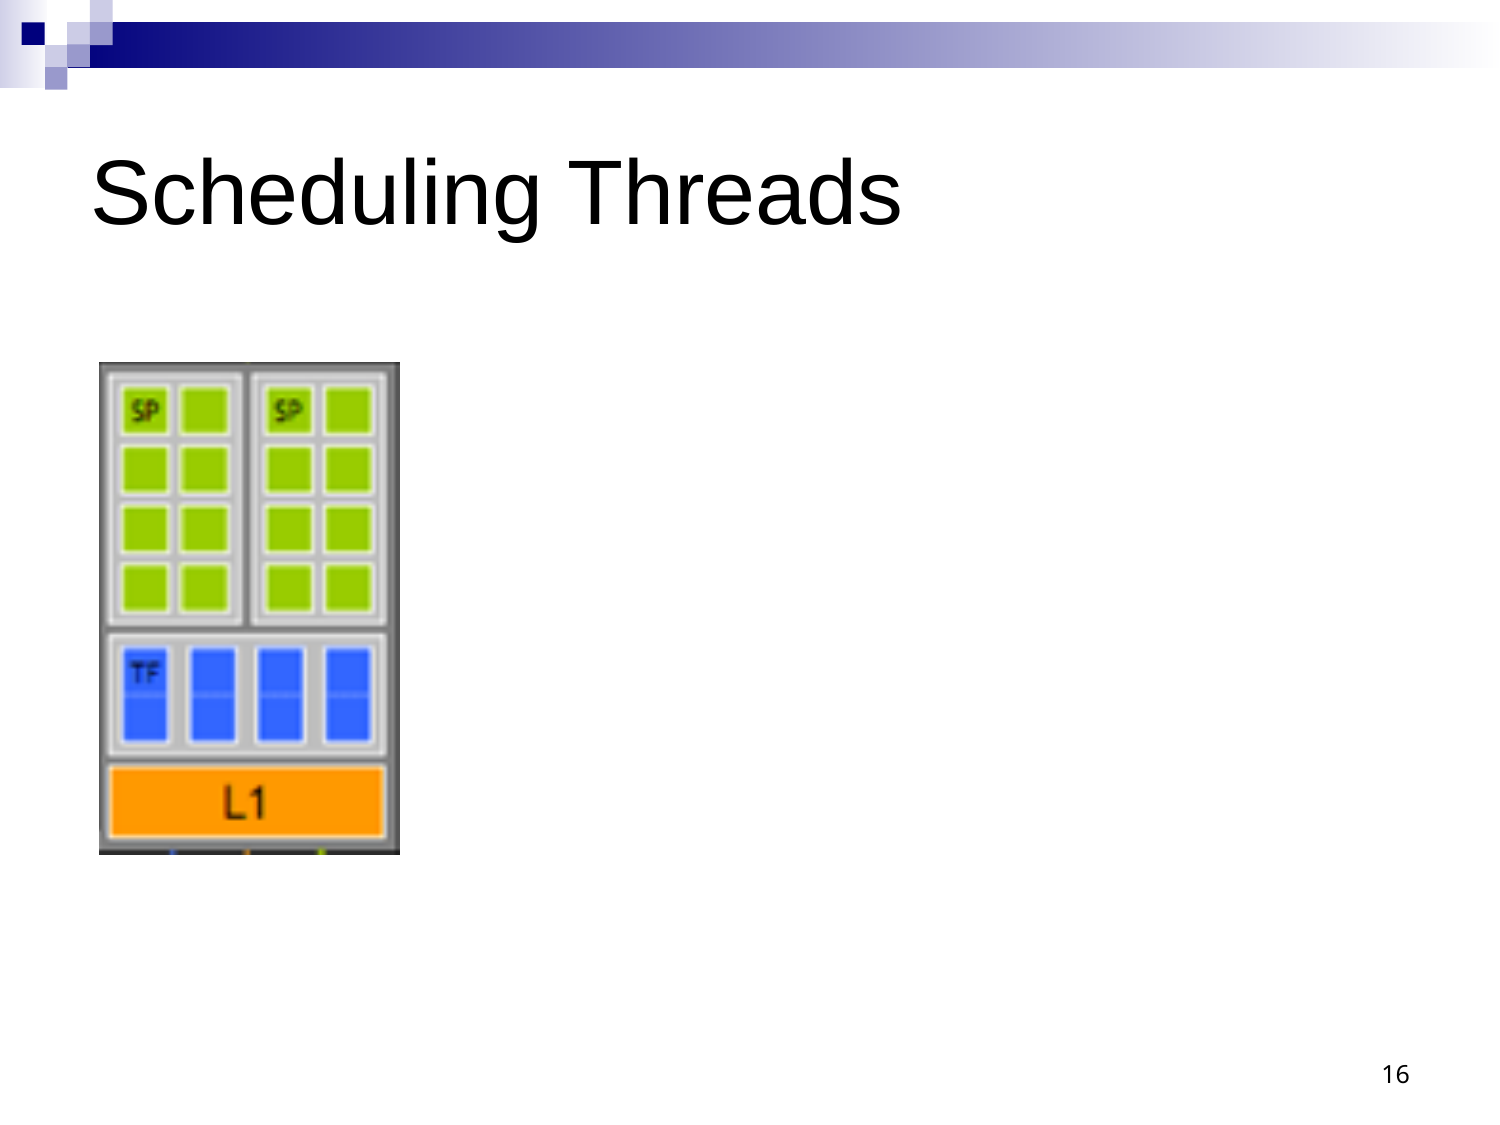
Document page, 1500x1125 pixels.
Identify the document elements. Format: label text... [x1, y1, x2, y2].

title Scheduling Threads [75, 75, 1425, 300]
picture [99, 362, 400, 856]
slide_number 16 [1074, 1024, 1426, 1101]
